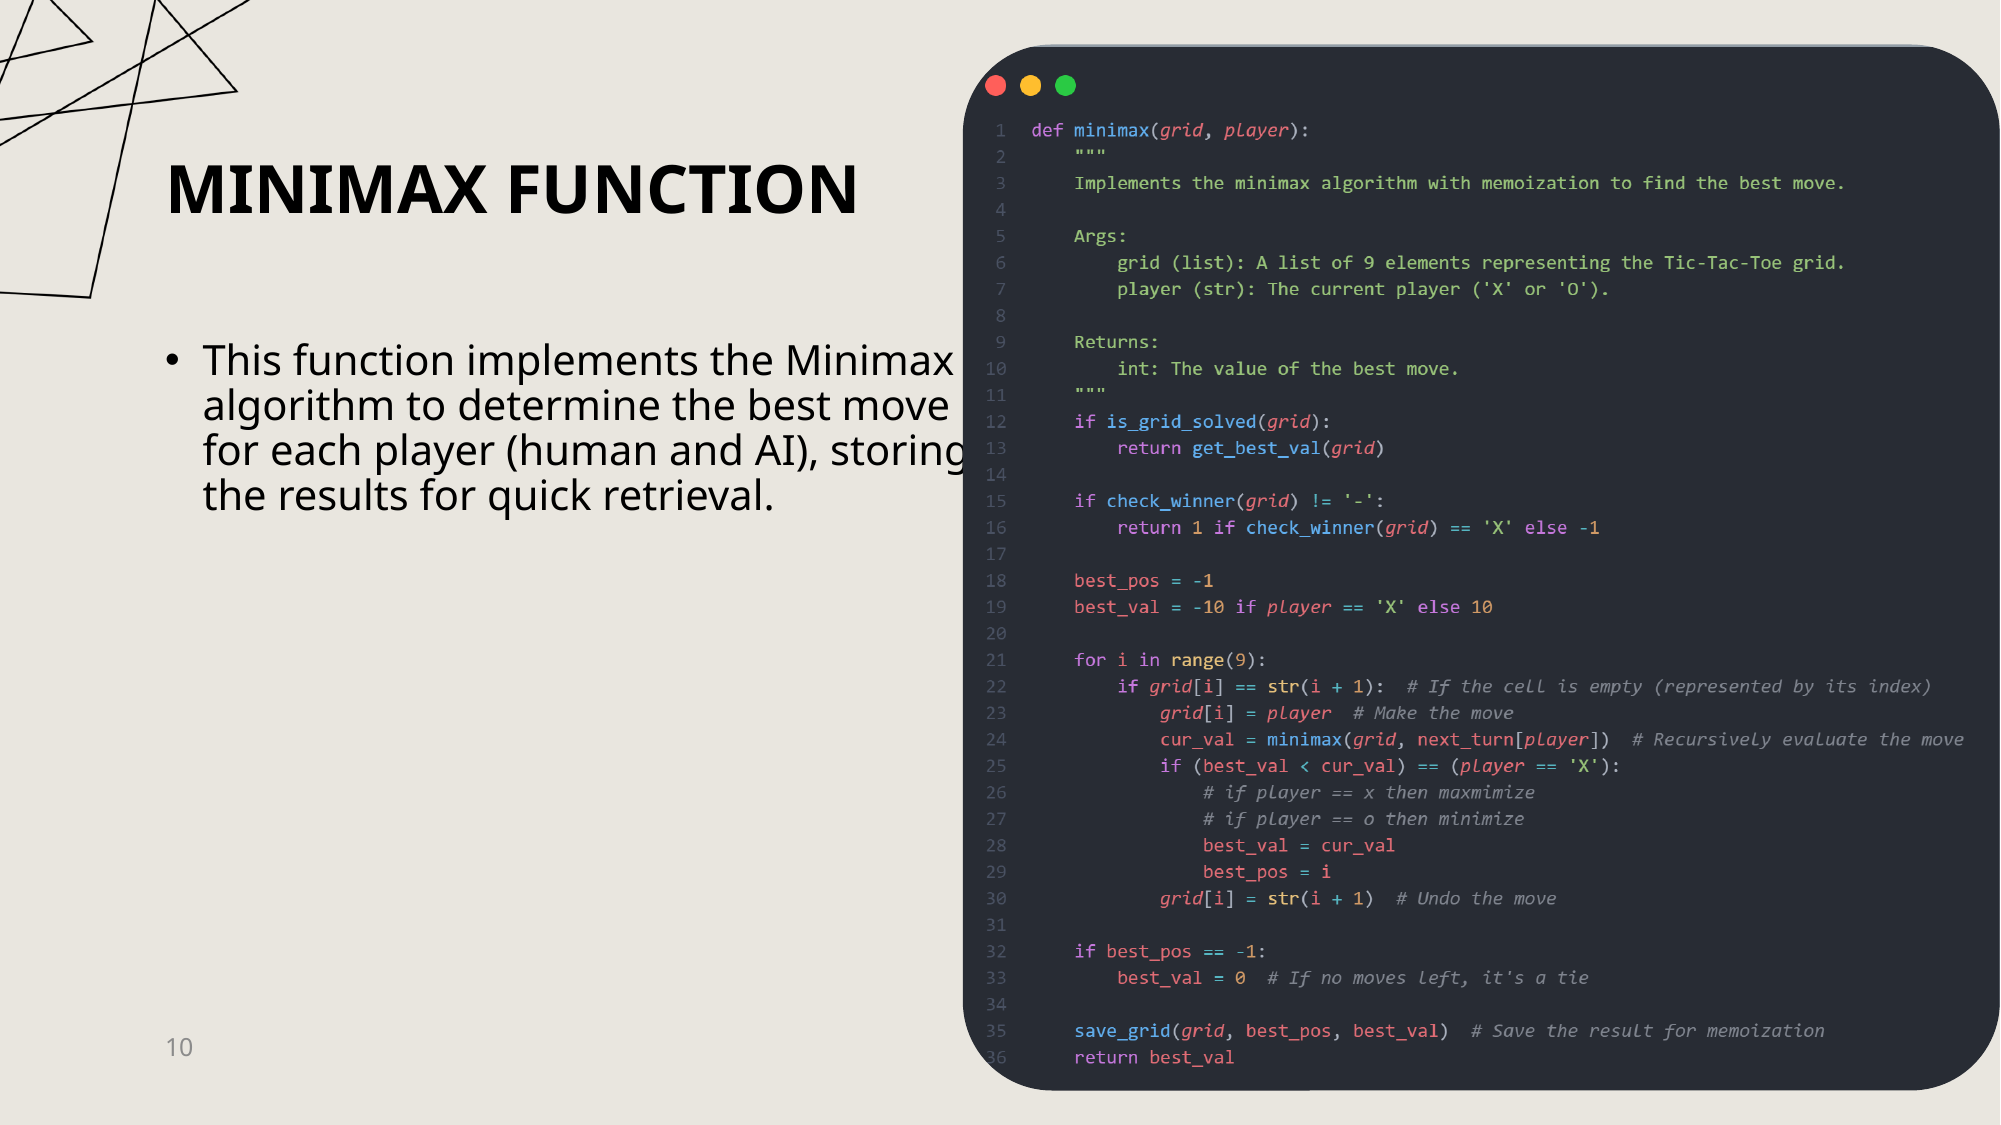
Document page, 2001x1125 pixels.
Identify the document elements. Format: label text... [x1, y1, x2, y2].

picture [0, 0, 274, 311]
title Minimax Function [150, 73, 962, 311]
slide_number 10 [150, 1024, 254, 1074]
list This function implements the Minimax algorithm to determine the best move for each player (human and AI), storing the results for quick retrieval. [150, 331, 962, 568]
picture [962, 44, 2000, 1091]
